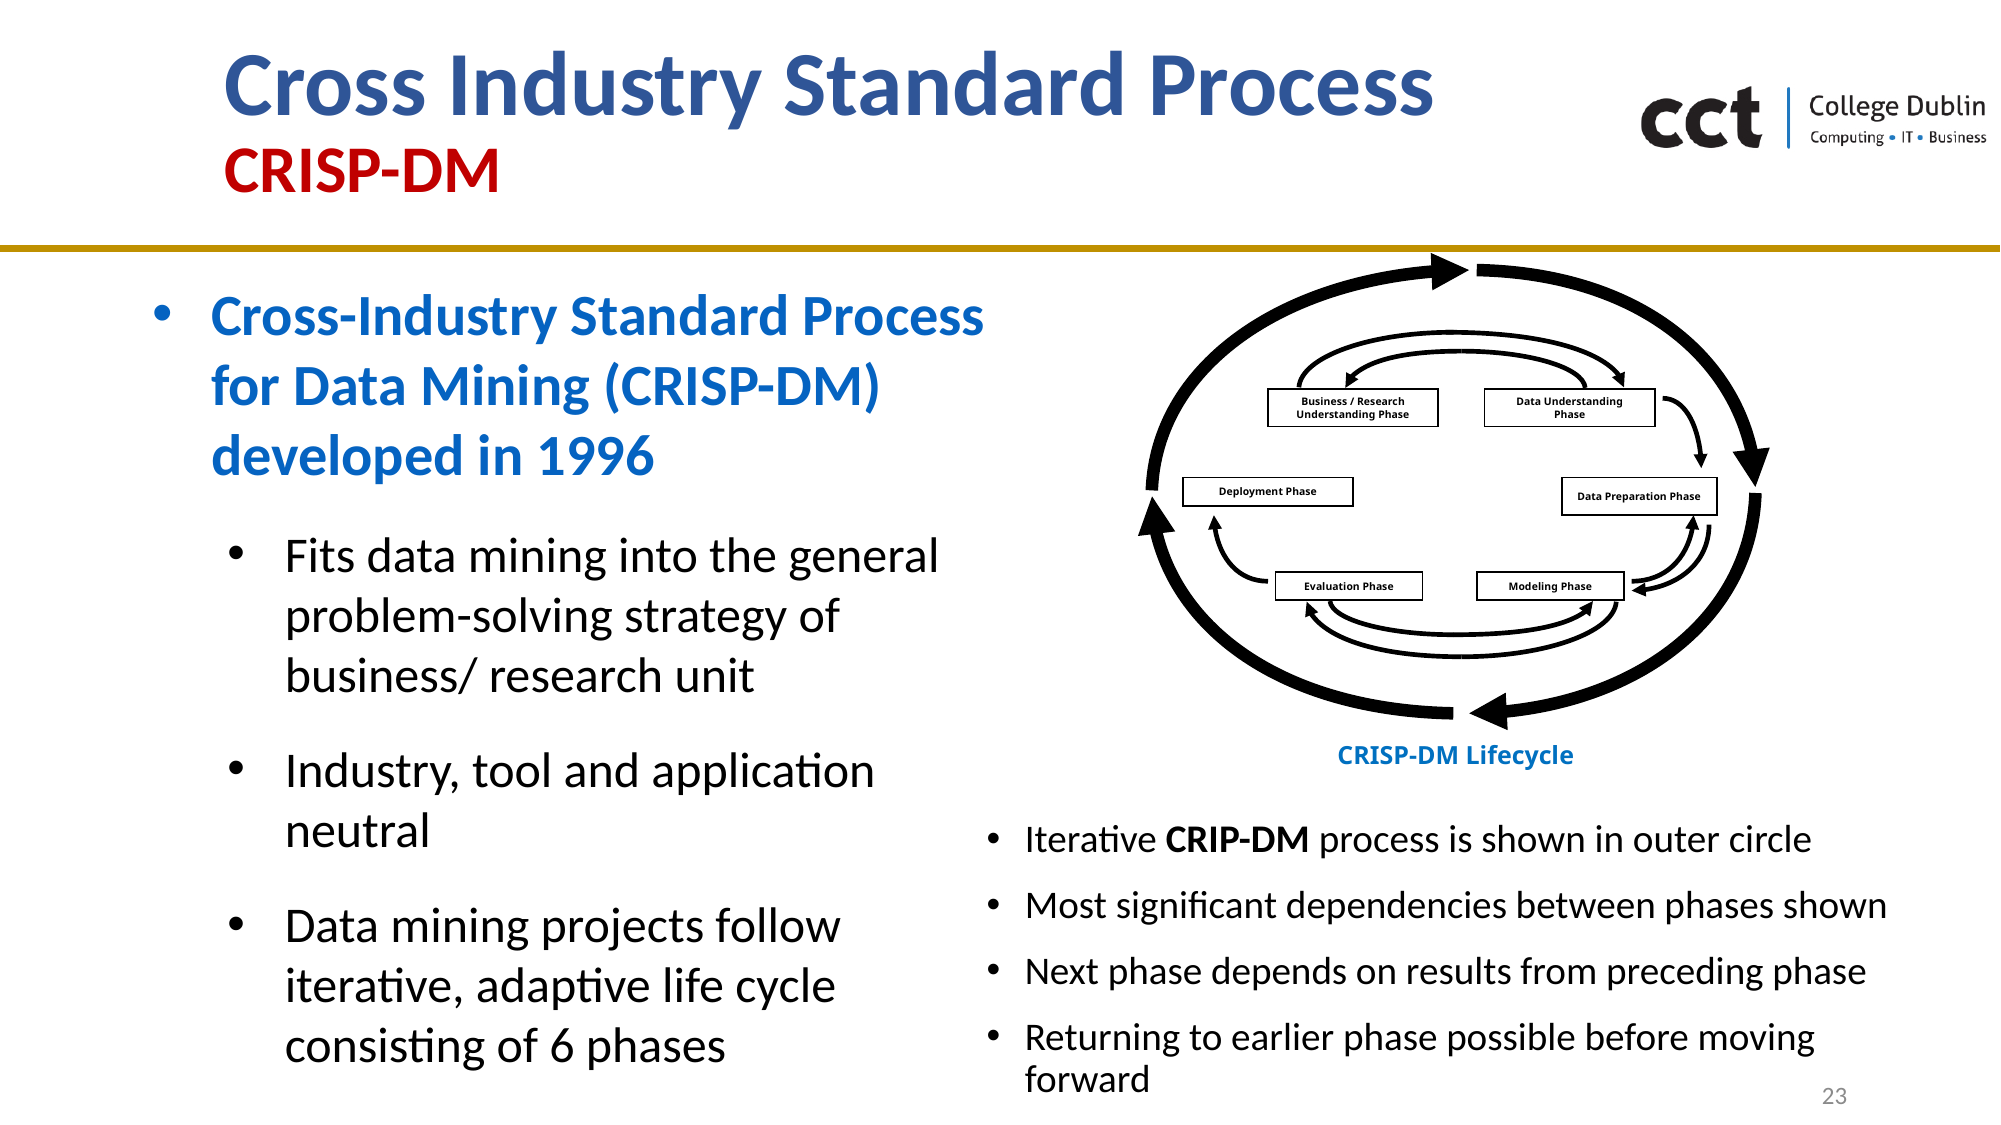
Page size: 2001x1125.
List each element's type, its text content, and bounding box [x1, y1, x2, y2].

text_box Iterative CRIP-DM process is shown in outer circle Most significant dependencies between phases shown Next phase depends on results from preceding phase Returning to earlier phase possible before moving forward [964, 811, 1925, 1112]
list Cross-Industry Standard Process for Data Mining (CRISP-DM) developed in 1996 Fits data mining into the general problem-solving strategy of business/ research unit Industry, tool and application neutral Data mining projects follow iterative, adaptive life cycle consisting of 6 phases [137, 269, 1019, 1125]
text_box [1151, 269, 1756, 714]
text_box CRISP-DM Lifecycle [1269, 732, 1643, 777]
picture [1834, 71, 1996, 166]
title Cross Industry Standard Process CRISP-DM [209, 0, 1834, 244]
slide_number 23 [1412, 1064, 1863, 1125]
